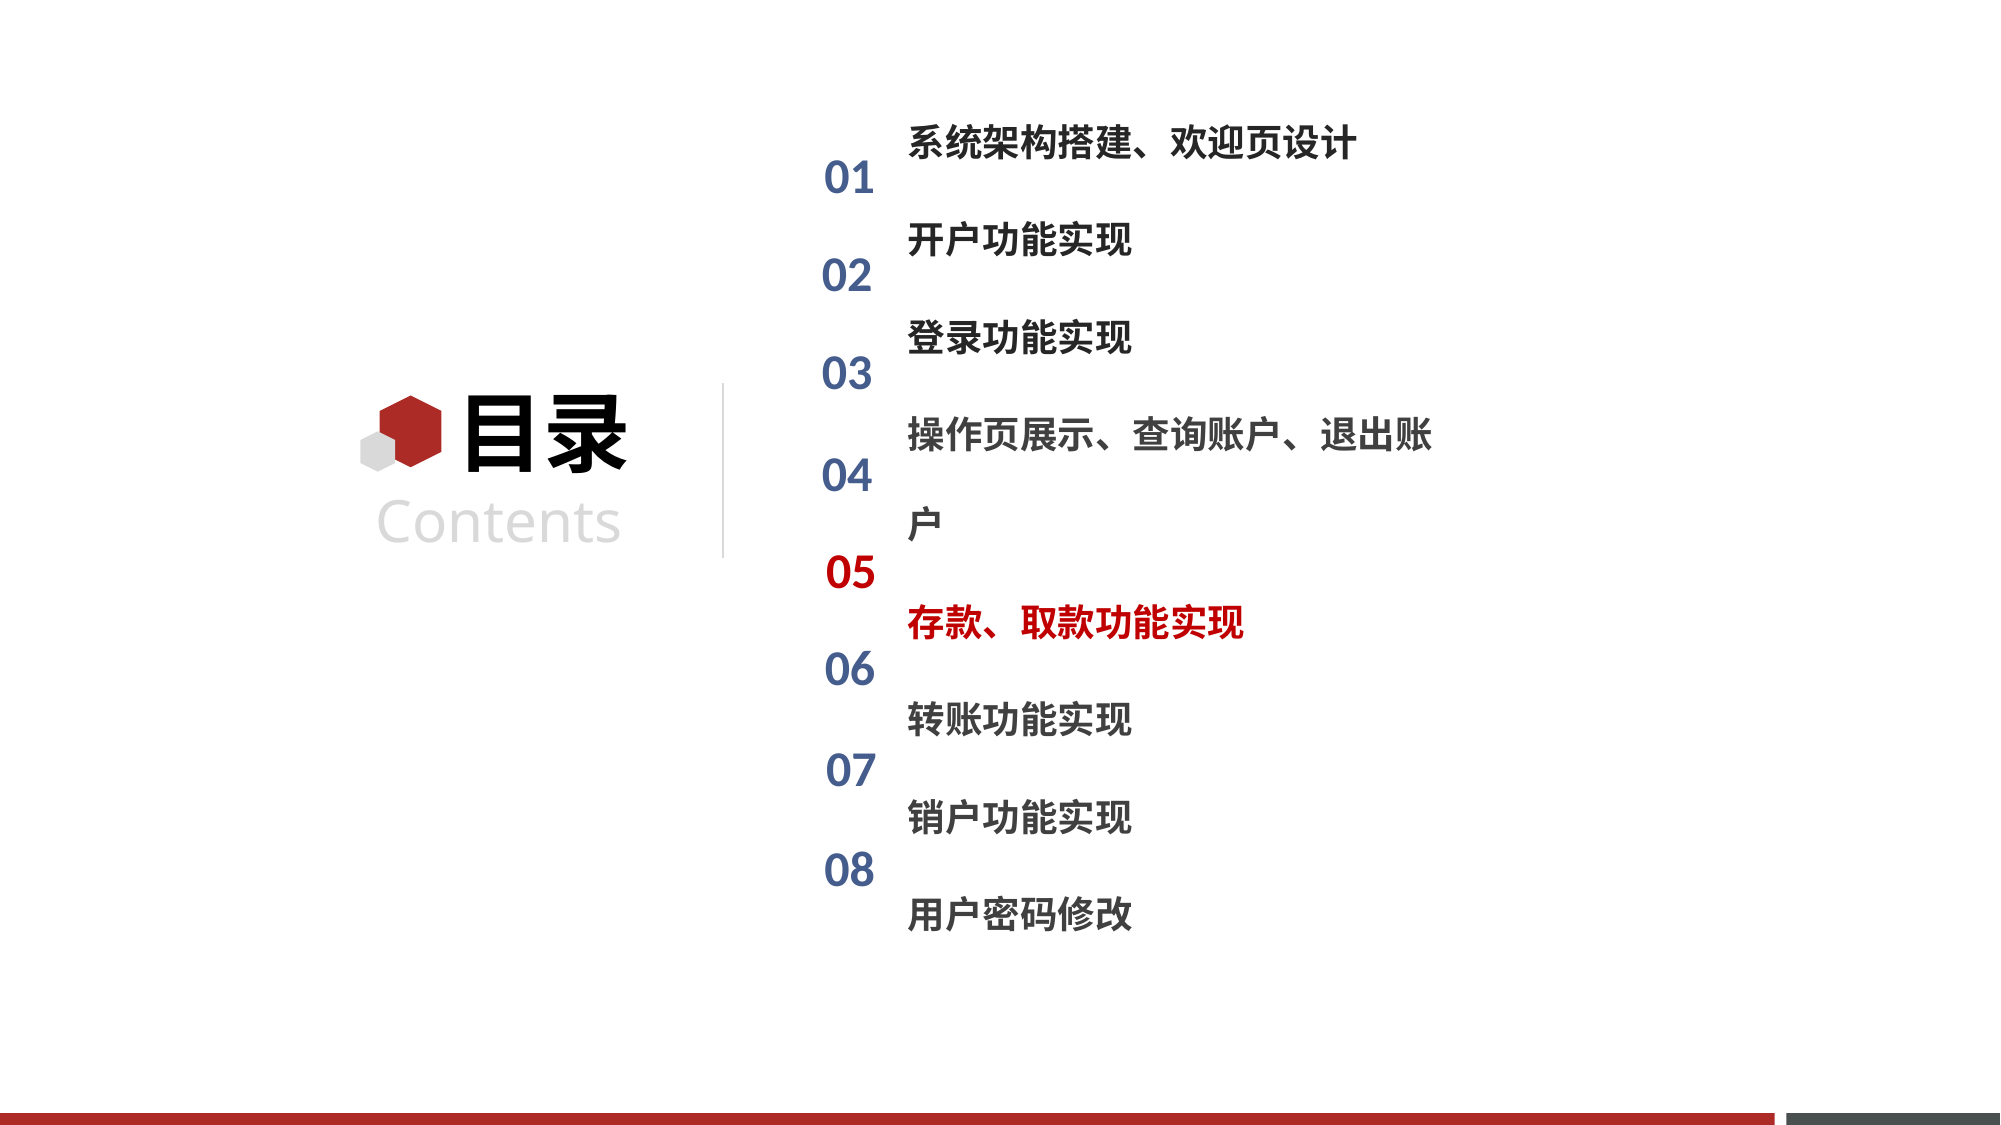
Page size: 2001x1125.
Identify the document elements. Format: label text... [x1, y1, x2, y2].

text_box 02 [807, 234, 889, 310]
text_box 04 [807, 433, 889, 509]
text_box 01 [809, 136, 891, 211]
list 系统架构搭建、欢迎页设计 开户功能实现 登录功能实现 操作页展示、查询账户、退出账户 存款、取款功能实现 转账功能实现 销户功能实现 用户密码修改 [892, 93, 1480, 917]
text_box 05 [811, 531, 893, 607]
text_box 08 [809, 829, 891, 904]
text_box 06 [810, 628, 892, 704]
text_box 03 [807, 332, 889, 408]
text_box 07 [811, 728, 893, 804]
